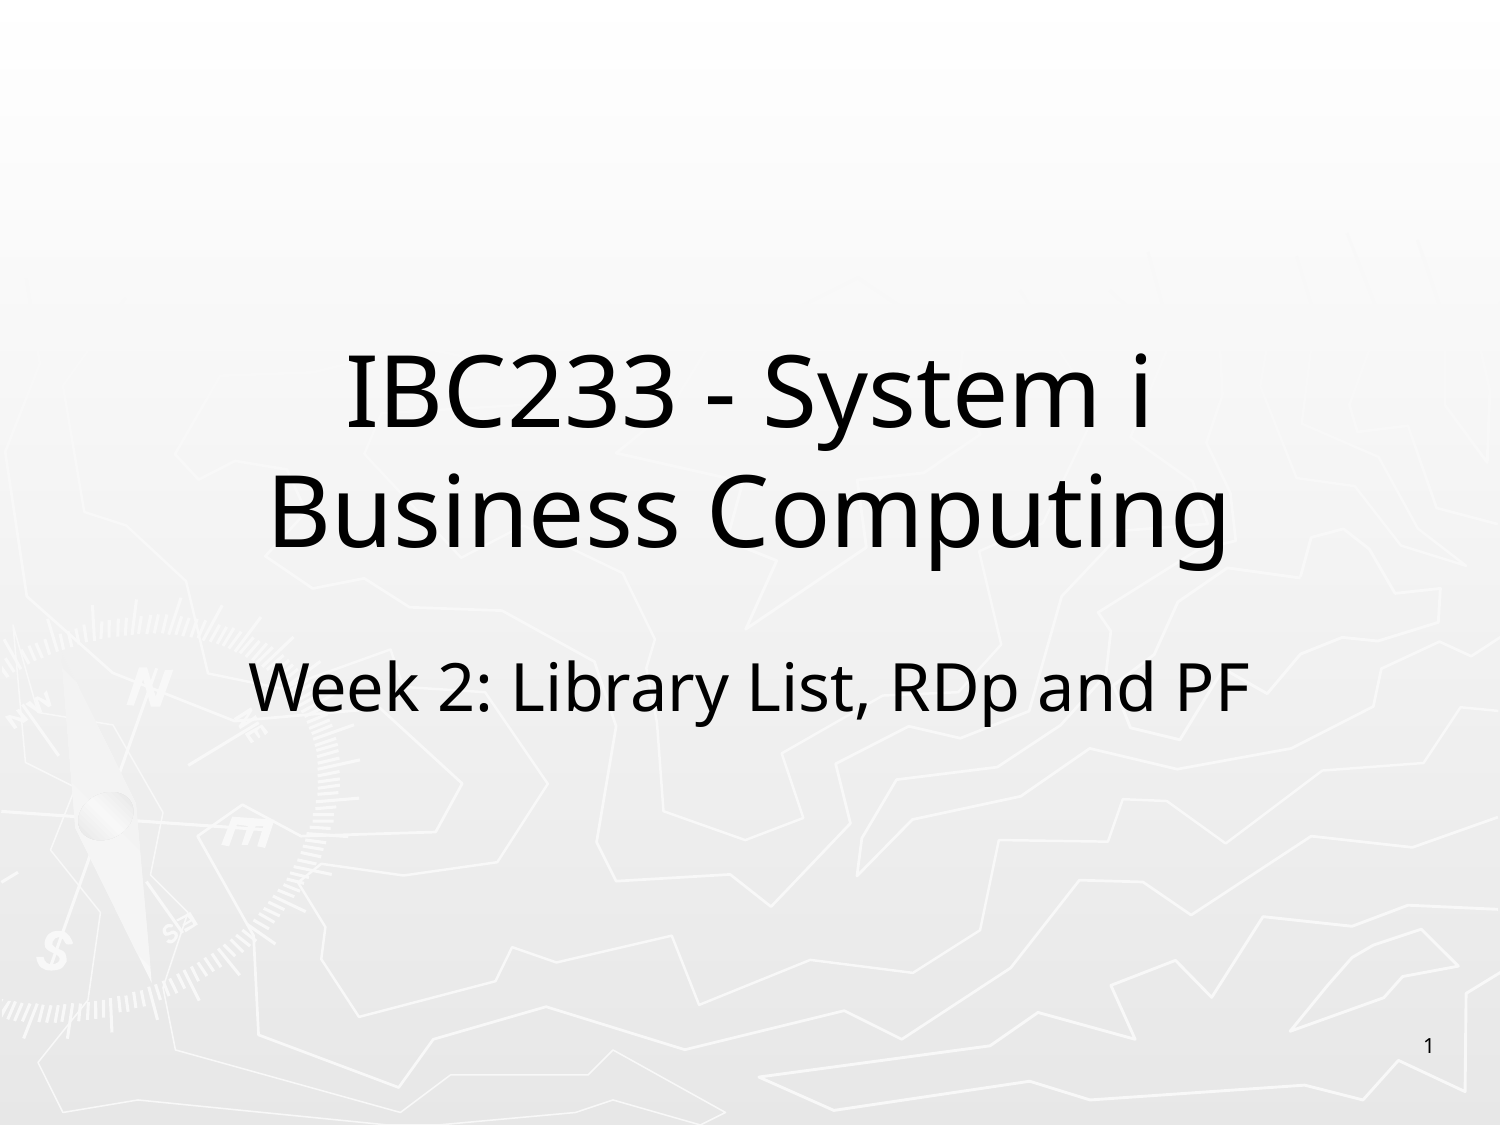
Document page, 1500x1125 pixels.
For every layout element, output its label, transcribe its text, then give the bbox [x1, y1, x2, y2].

title IBC233 - System i Business Computing [112, 290, 1388, 575]
subtitle Week 2: Library List, RDp and PF [225, 637, 1275, 925]
slide_number 1 [1074, 1025, 1450, 1100]
